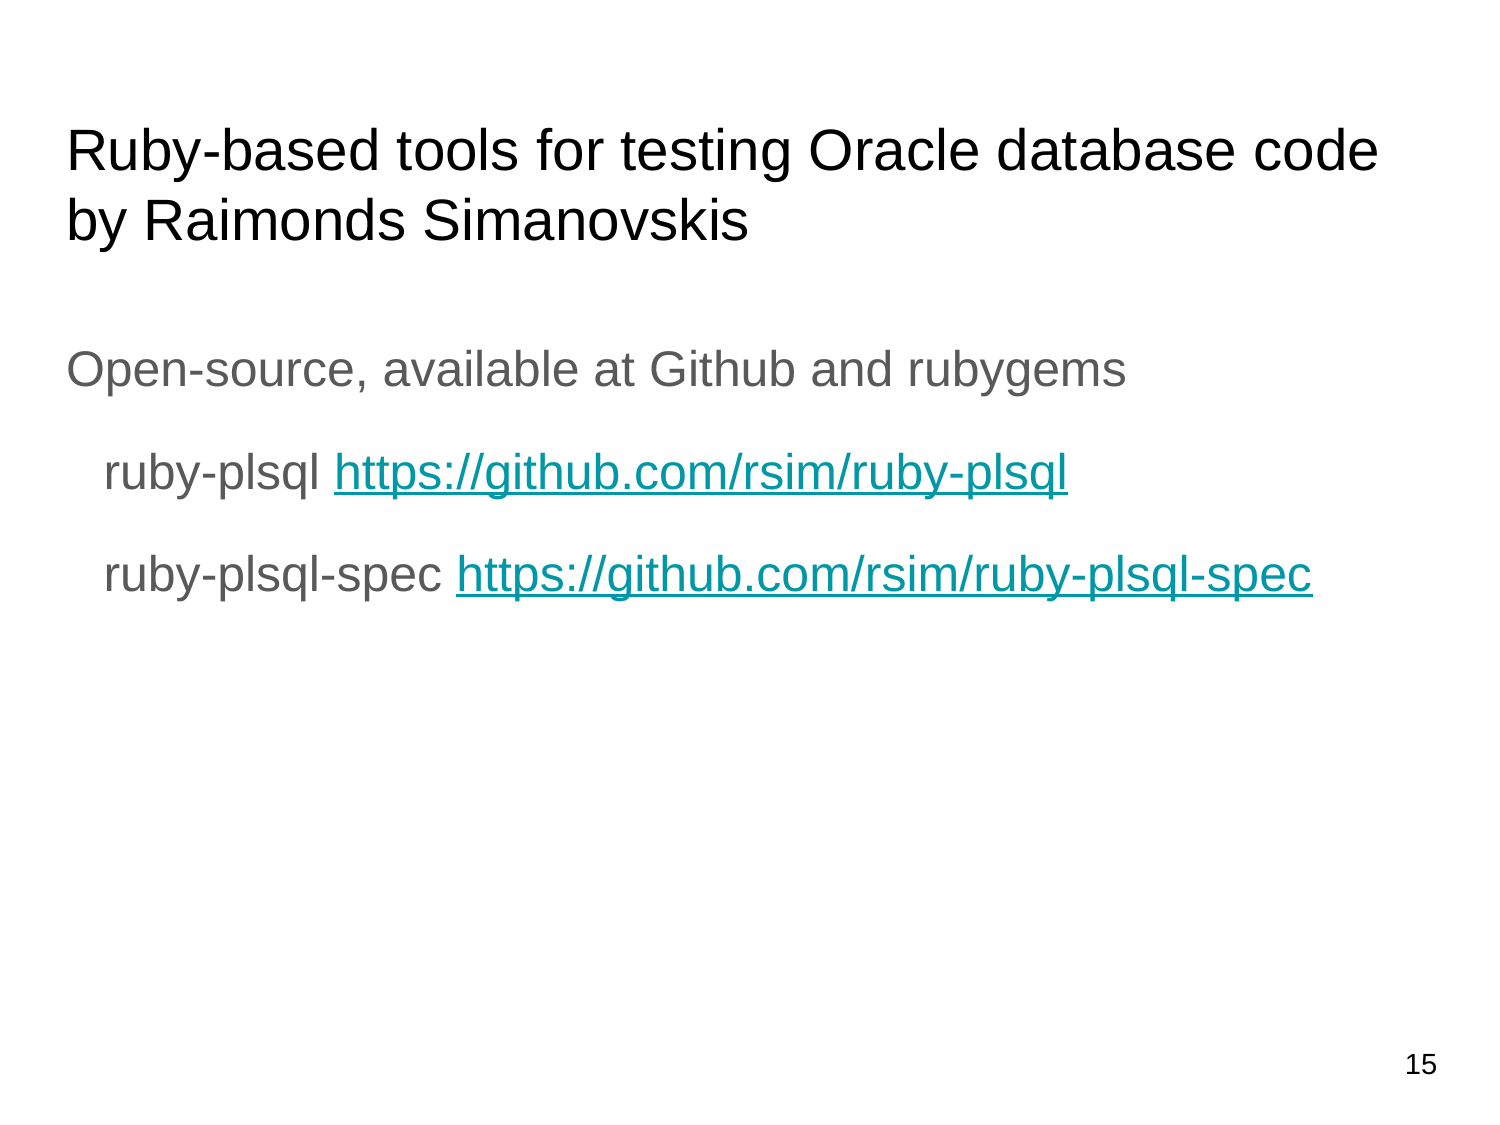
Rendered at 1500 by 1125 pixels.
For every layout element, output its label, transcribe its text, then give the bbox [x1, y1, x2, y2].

title Ruby-based tools for testing Oracle database code by Raimonds Simanovskis [51, 97, 1449, 260]
list Open-source, available at Github and rubygems ruby-plsql https://github.com/rsim/ruby-plsql ruby-plsql-spec https://github.com/rsim/ruby-plsql-spec [51, 312, 1449, 1000]
slide_number ‹#› [1389, 1019, 1480, 1106]
